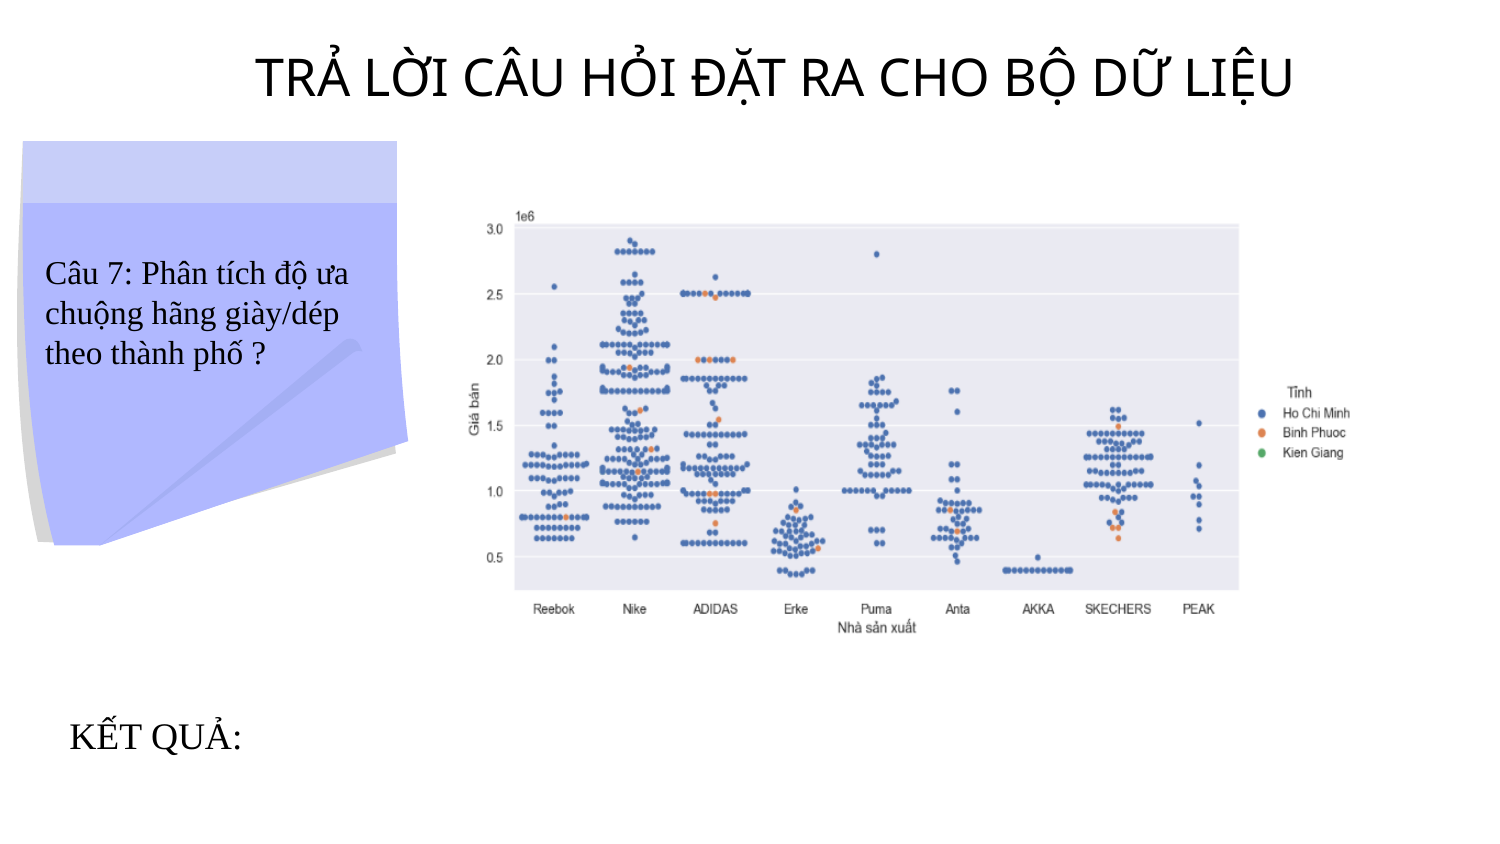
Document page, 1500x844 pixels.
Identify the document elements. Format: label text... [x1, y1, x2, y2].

text_box TRẢ LỜI CÂU HỎI ĐẶT RA CHO BỘ DỮ LIỆU [142, 42, 1410, 109]
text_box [7, 140, 409, 546]
text_box KẾT QUẢ: [54, 704, 1419, 810]
picture [418, 202, 1366, 655]
